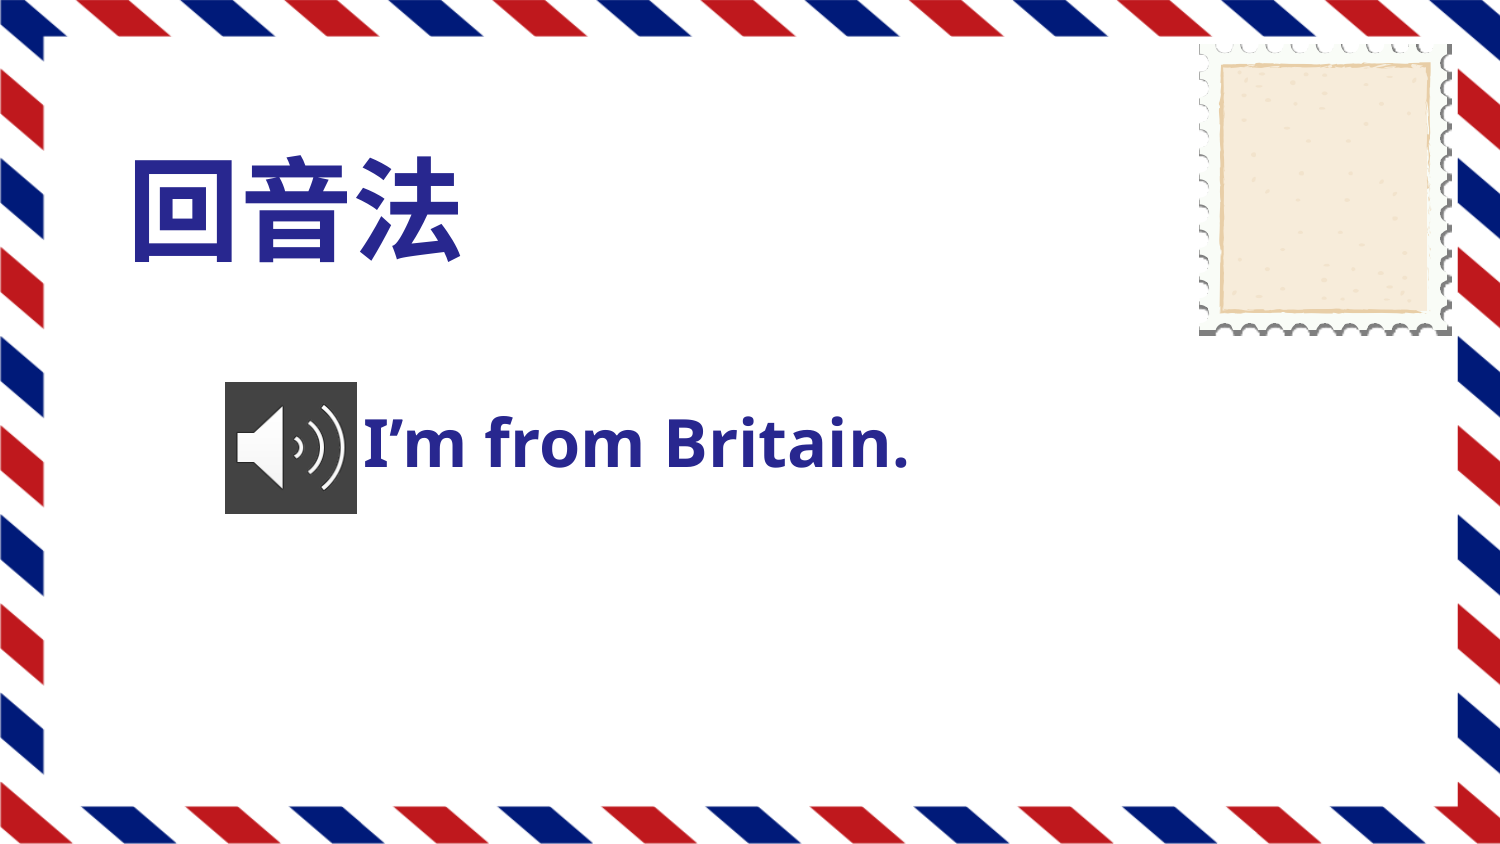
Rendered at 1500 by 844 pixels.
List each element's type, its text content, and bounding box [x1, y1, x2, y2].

text_box 回音法 [112, 65, 1388, 268]
list I’m from Britain. [246, 393, 1028, 553]
picture [0, 0, 1500, 844]
